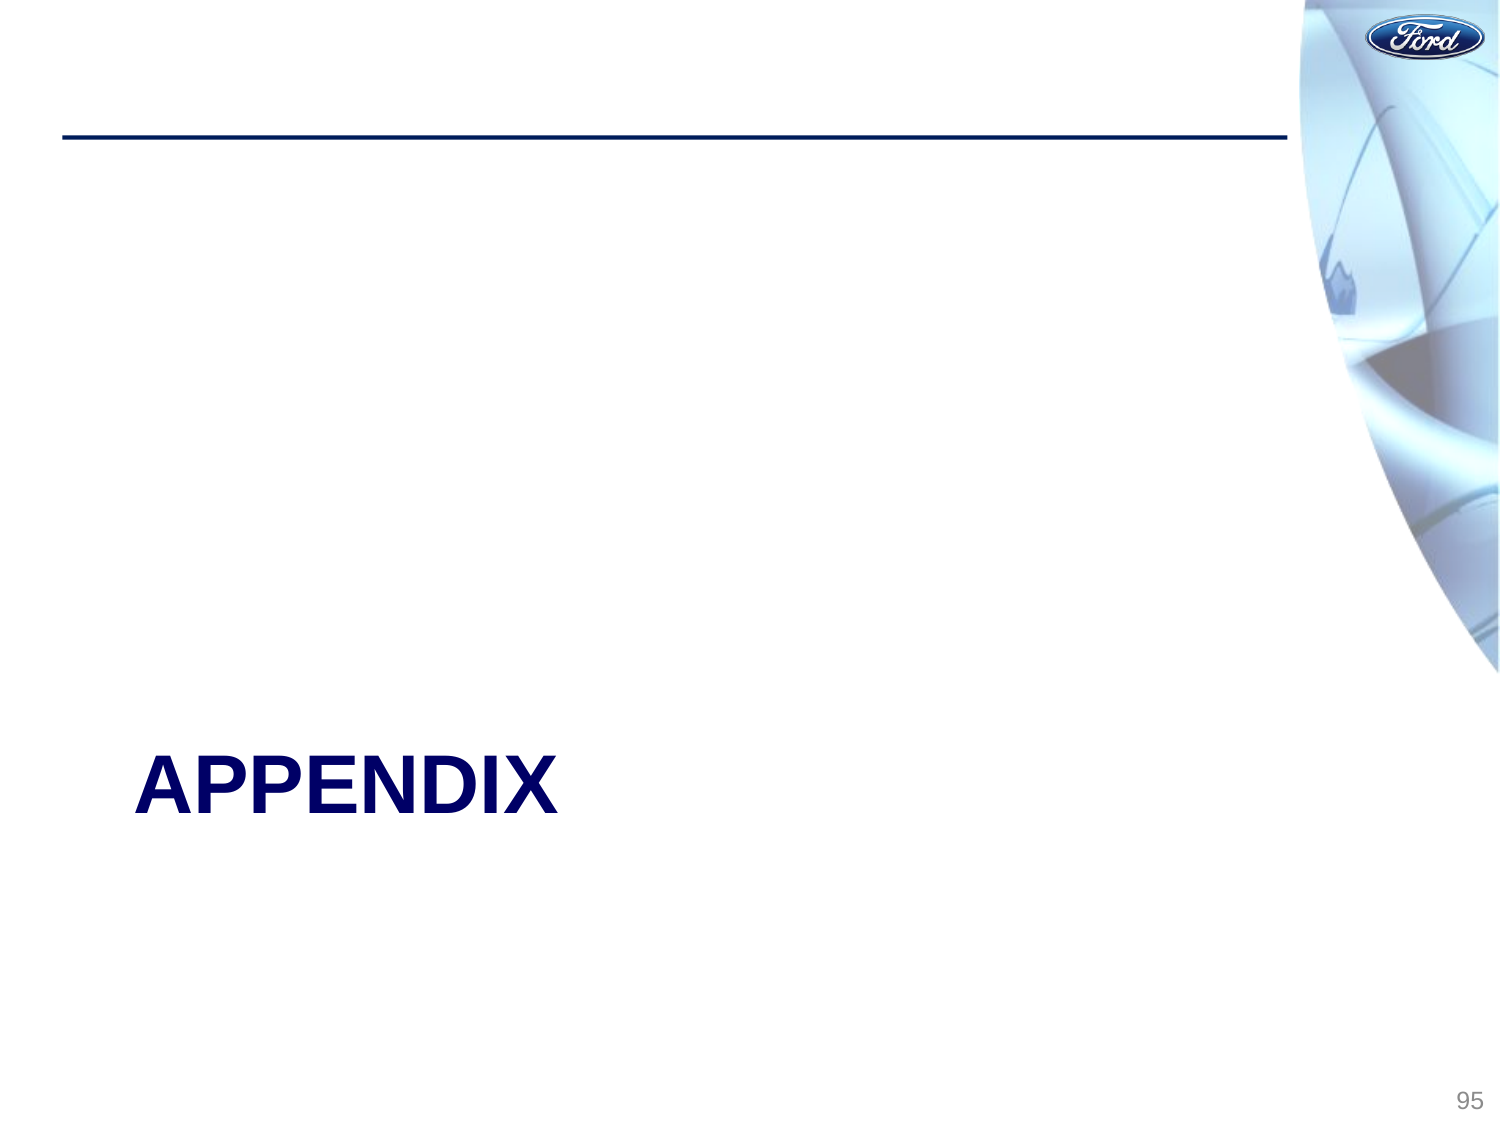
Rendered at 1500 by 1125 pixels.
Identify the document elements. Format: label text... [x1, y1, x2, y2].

slide_number 95 [1149, 1074, 1500, 1125]
text_box FEDEBOM IT Team (list from Jonah) [1299, 0, 1500, 675]
title appendix [118, 722, 1394, 947]
picture [1350, 0, 1500, 75]
